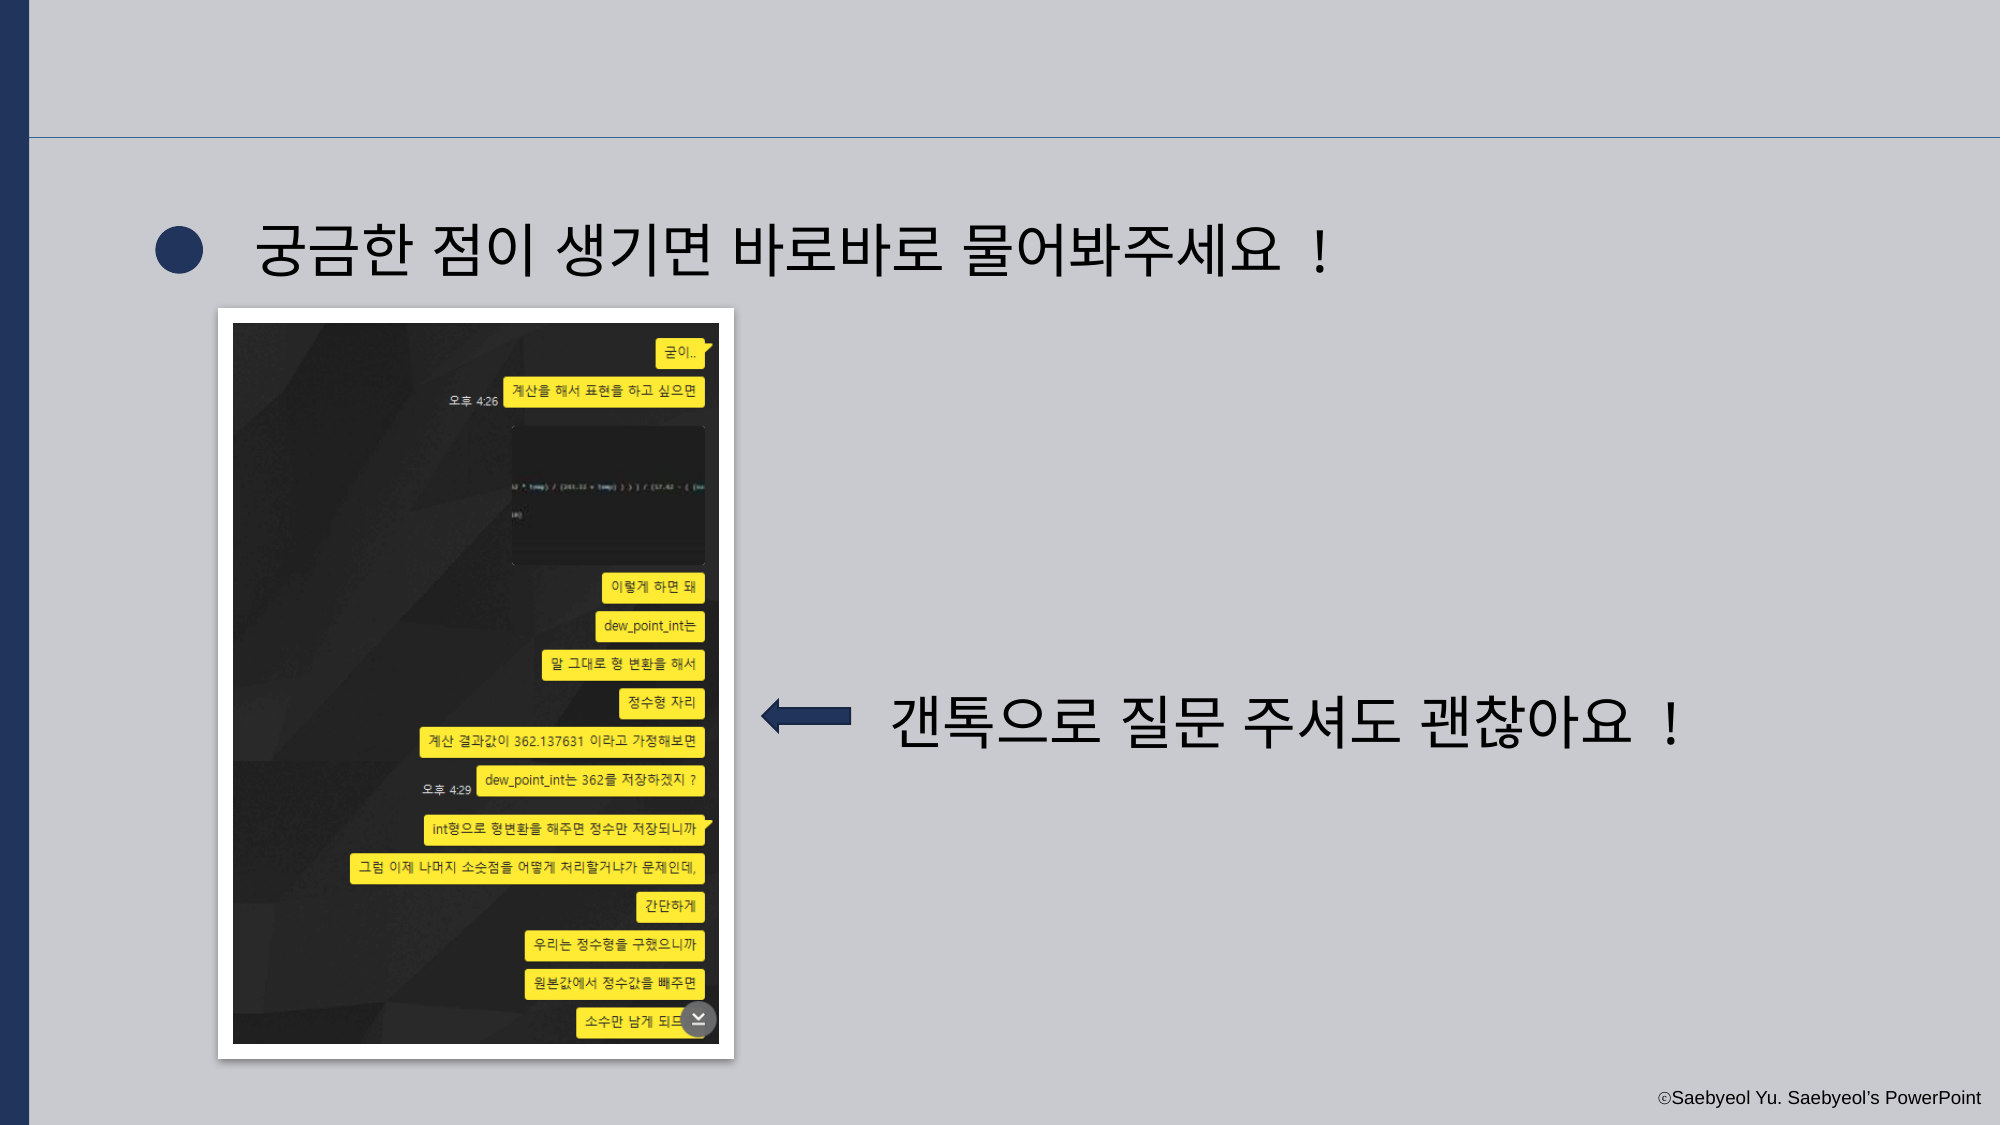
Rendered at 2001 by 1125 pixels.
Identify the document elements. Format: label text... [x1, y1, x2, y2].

picture [232, 322, 720, 1045]
text_box [0, 0, 30, 1125]
text_box 갠톡으로 질문 주셔도 괜찮아요 ! [874, 678, 1695, 764]
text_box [155, 206, 1380, 293]
text_box [760, 697, 852, 735]
